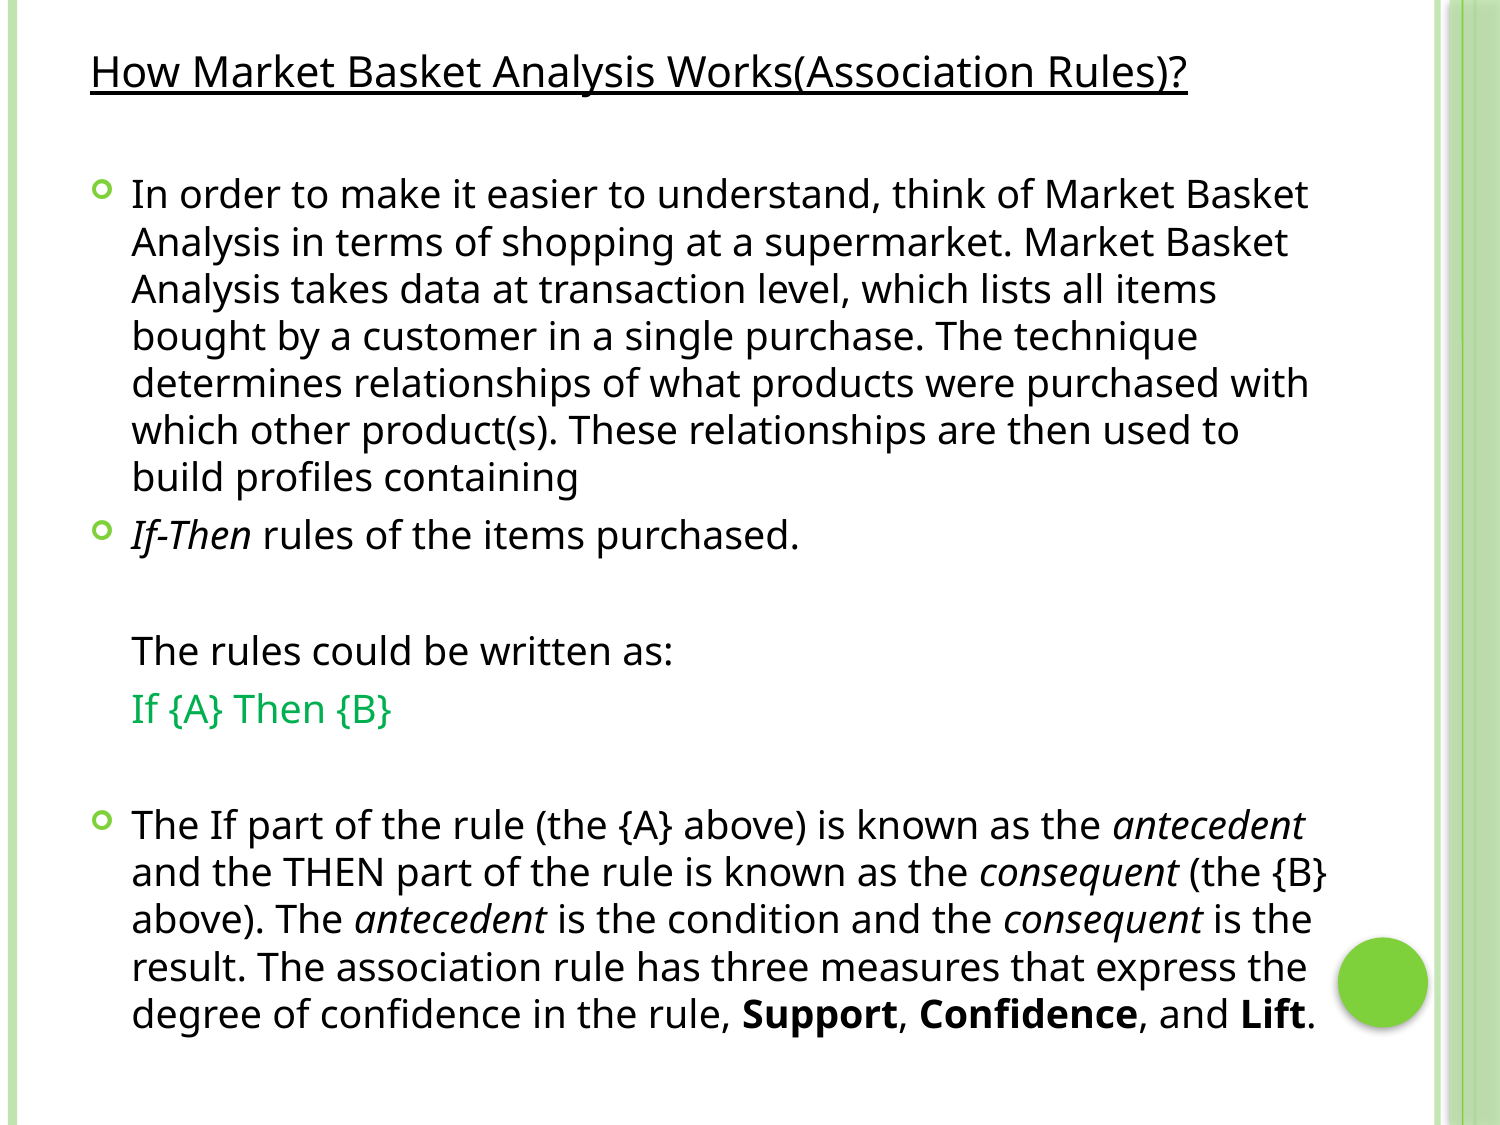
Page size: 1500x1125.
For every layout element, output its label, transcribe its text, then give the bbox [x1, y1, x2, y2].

list How Market Basket Analysis Works(Association Rules)? In order to make it easier to understand, think of Market Basket Analysis in terms of shopping at a supermarket. Market Basket Analysis takes data at transaction level, which lists all items bought by a customer in a single purchase. The technique determines relationships of what products were purchased with which other product(s). These relationships are then used to build profiles containing If-Then rules of the items purchased. The rules could be written as: If {A} Then {B} The If part of the rule (the {A} above) is known as the antecedent and the THEN part of the rule is known as the consequent (the {B} above). The antecedent is the condition and the consequent is the result. The association rule has three measures that express the degree of confidence in the rule, Support, Confidence, and Lift. [75, 37, 1350, 1075]
